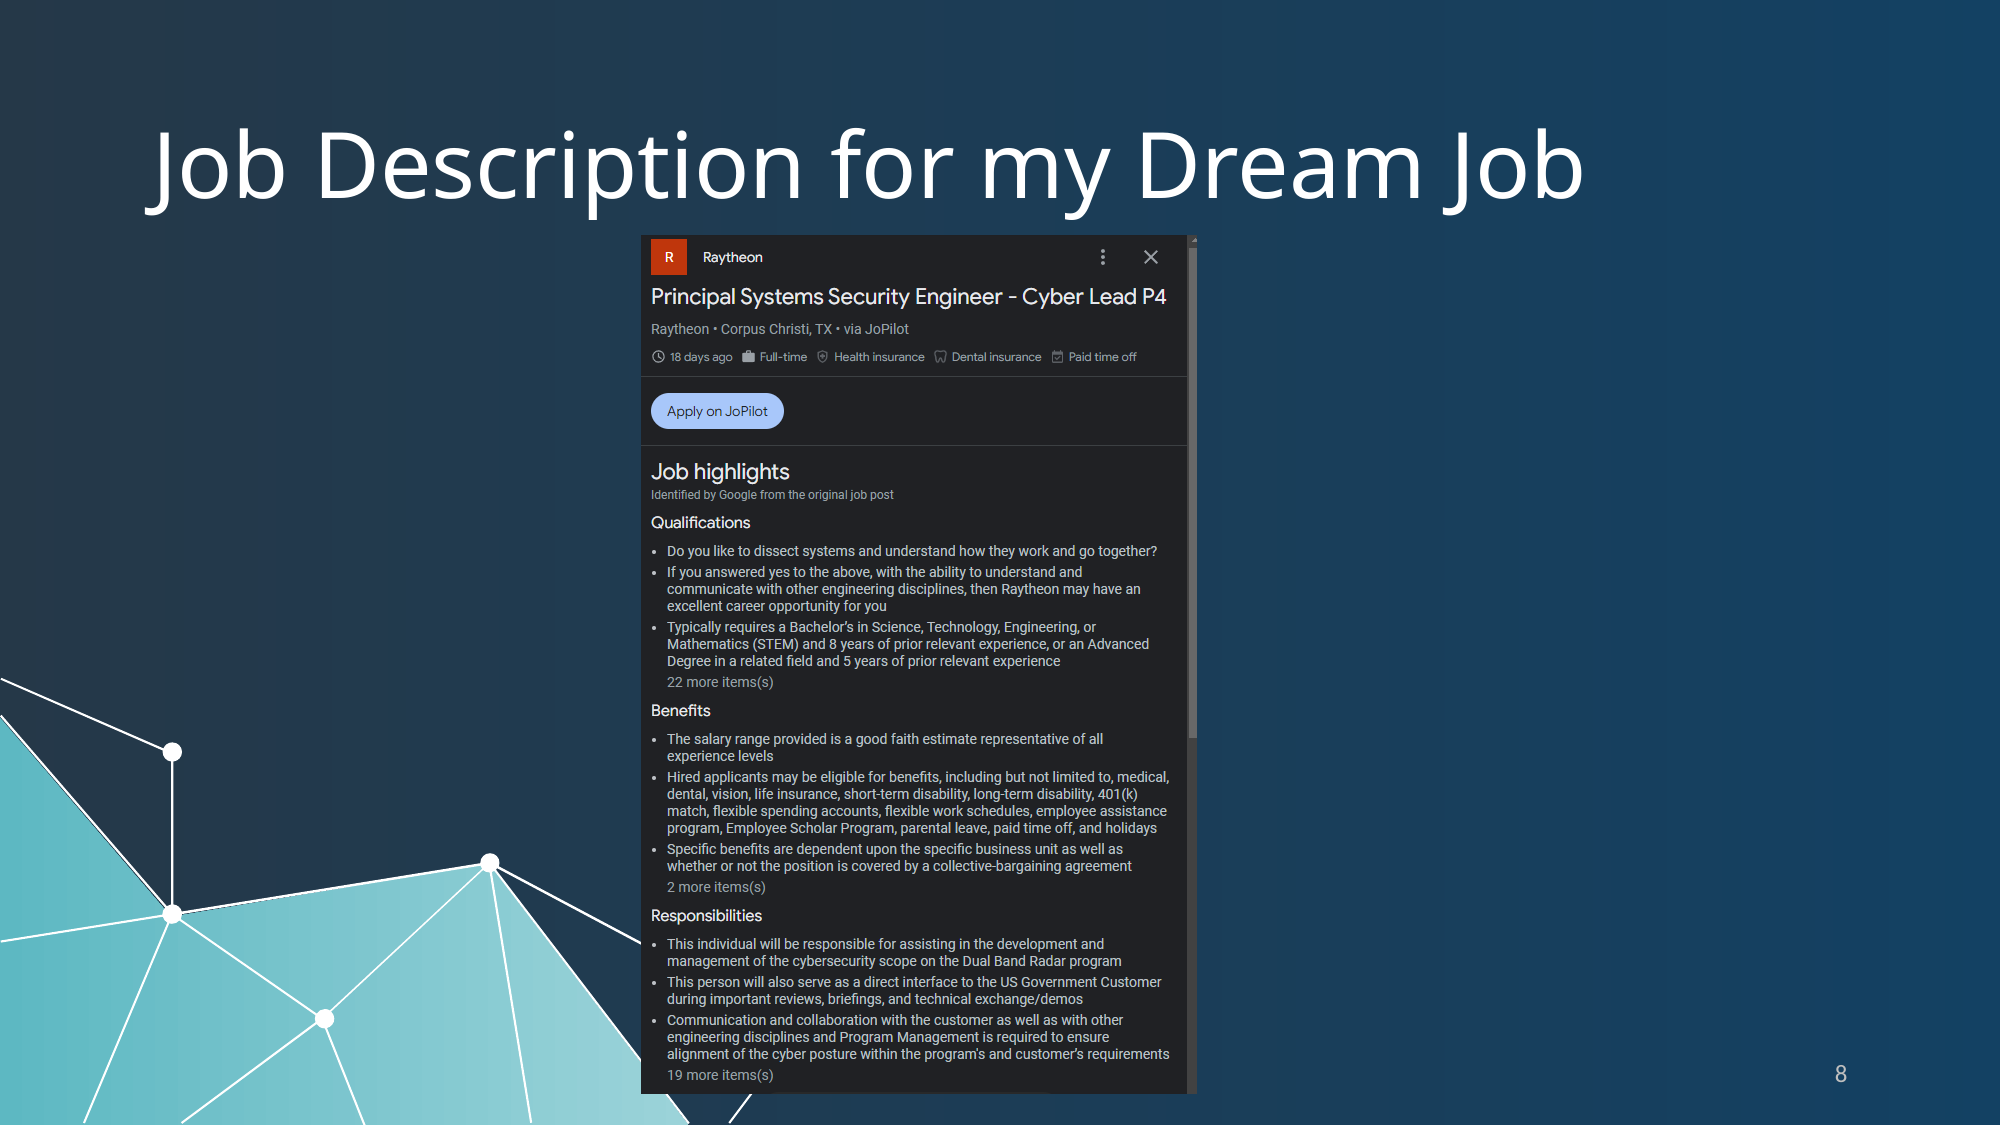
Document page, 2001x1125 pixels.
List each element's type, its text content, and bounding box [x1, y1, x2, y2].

title Job Description for my Dream Job [137, 59, 1863, 278]
slide_number 8 [1644, 1042, 1863, 1103]
slide_number Date [810, 1094, 1012, 1103]
picture [641, 235, 1197, 1094]
